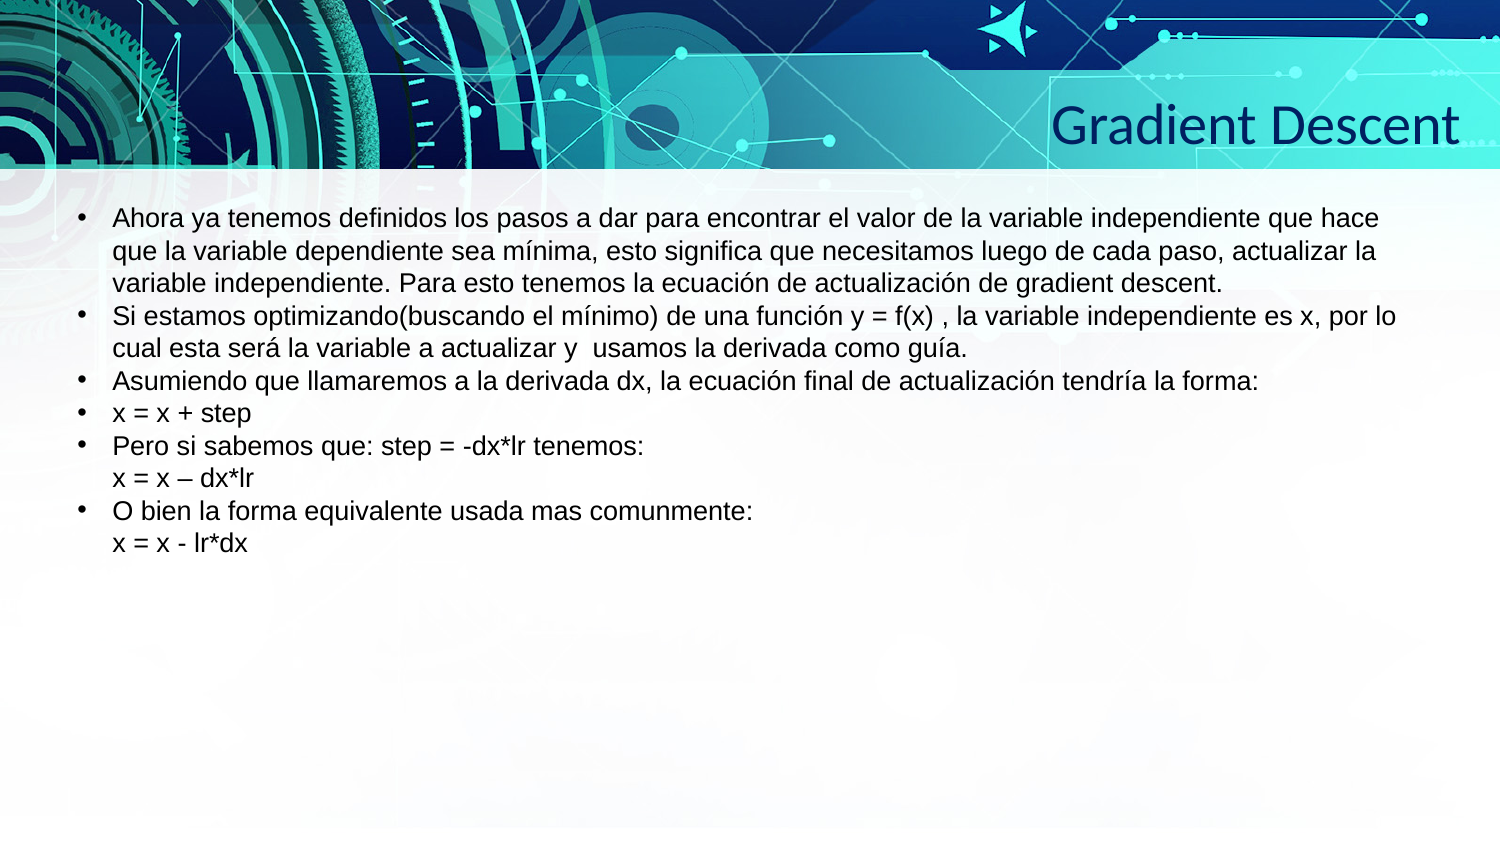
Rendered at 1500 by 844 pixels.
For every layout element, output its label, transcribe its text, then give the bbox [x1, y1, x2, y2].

picture [0, 0, 1500, 844]
text_box Ahora ya tenemos definidos los pasos a dar para encontrar el valor de la variable independiente que hace que la variable dependiente sea mínima, esto significa que necesitamos luego de cada paso, actualizar la variable independiente. Para esto tenemos la ecuación de actualización de gradient descent. Si estamos optimizando(buscando el mínimo) de una función y = f(x) , la variable independiente es x, por lo cual esta será la variable a actualizar y usamos la derivada como guía. Asumiendo que llamaremos a la derivada dx, la ecuación final de actualización tendría la forma: x = x + step Pero si sabemos que: step = -dx*lr tenemos: x = x – dx*lr O bien la forma equivalente usada mas comunmente: x = x - lr*dx [76, 200, 1430, 402]
text_box Gradient Descent [124, 71, 1477, 171]
